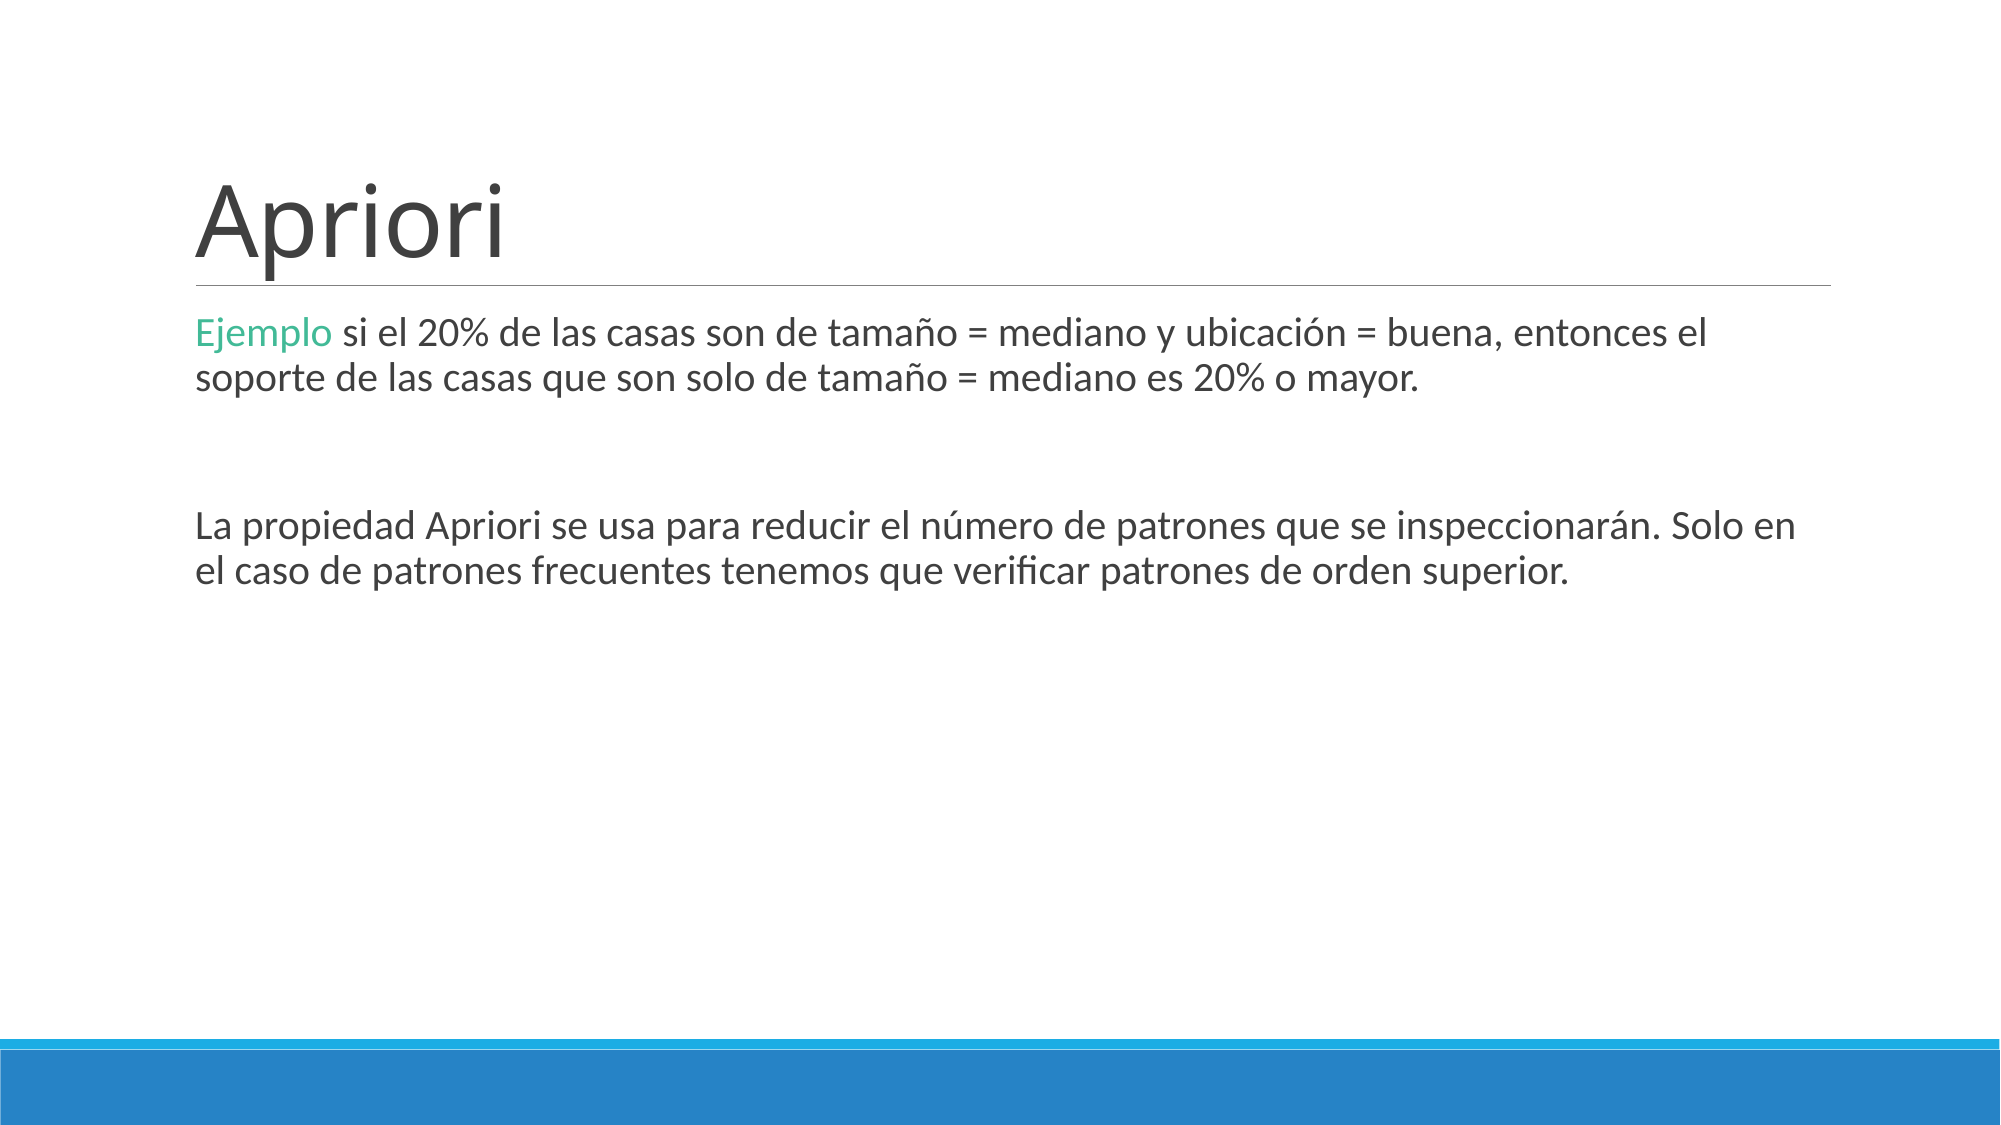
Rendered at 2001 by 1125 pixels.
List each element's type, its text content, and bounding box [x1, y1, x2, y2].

title Apriori [180, 47, 1830, 285]
list Ejemplo si el 20% de las casas son de tamaño = mediano y ubicación = buena, entonces el soporte de las casas que son solo de tamaño = mediano es 20% o mayor. La propiedad Apriori se usa para reducir el número de patrones que se inspeccionarán. Solo en el caso de patrones frecuentes tenemos que verificar patrones de orden superior. [180, 302, 1830, 963]
